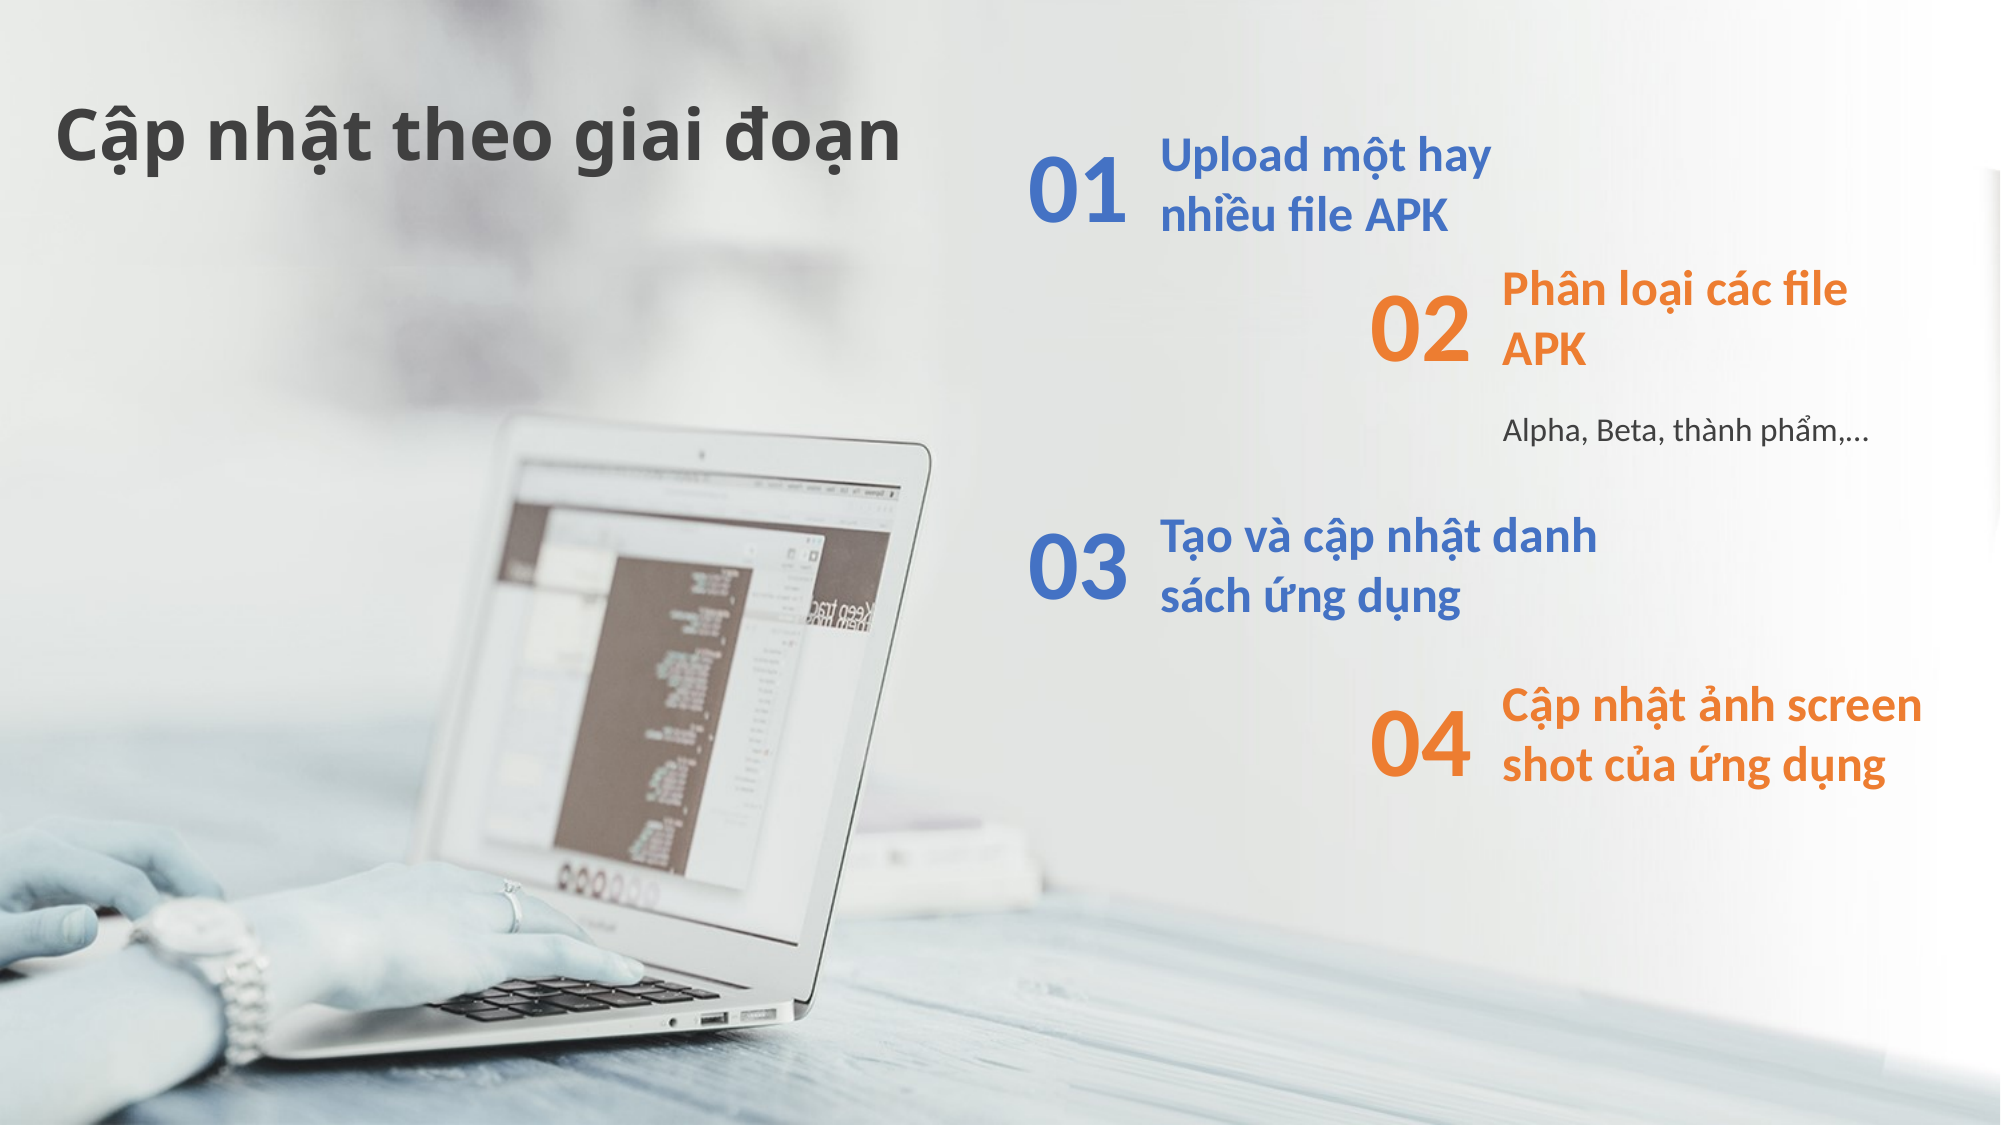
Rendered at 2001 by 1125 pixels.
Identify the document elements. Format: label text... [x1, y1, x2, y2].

text_box Cập nhật ảnh screen shot của ứng dụng [1488, 663, 1971, 799]
picture [0, 0, 2001, 1125]
text_box 03 [1013, 491, 1145, 627]
list Cập nhật theo giai đoạn [39, 74, 969, 201]
text_box 02 [1356, 253, 1488, 389]
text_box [1488, 247, 1885, 477]
text_box Tạo và cập nhật danh sách ứng dụng [1145, 495, 1645, 630]
text_box 04 [1356, 669, 1488, 804]
text_box Upload một hay nhiều file APK [1145, 114, 1542, 250]
text_box 01 [1013, 115, 1145, 251]
